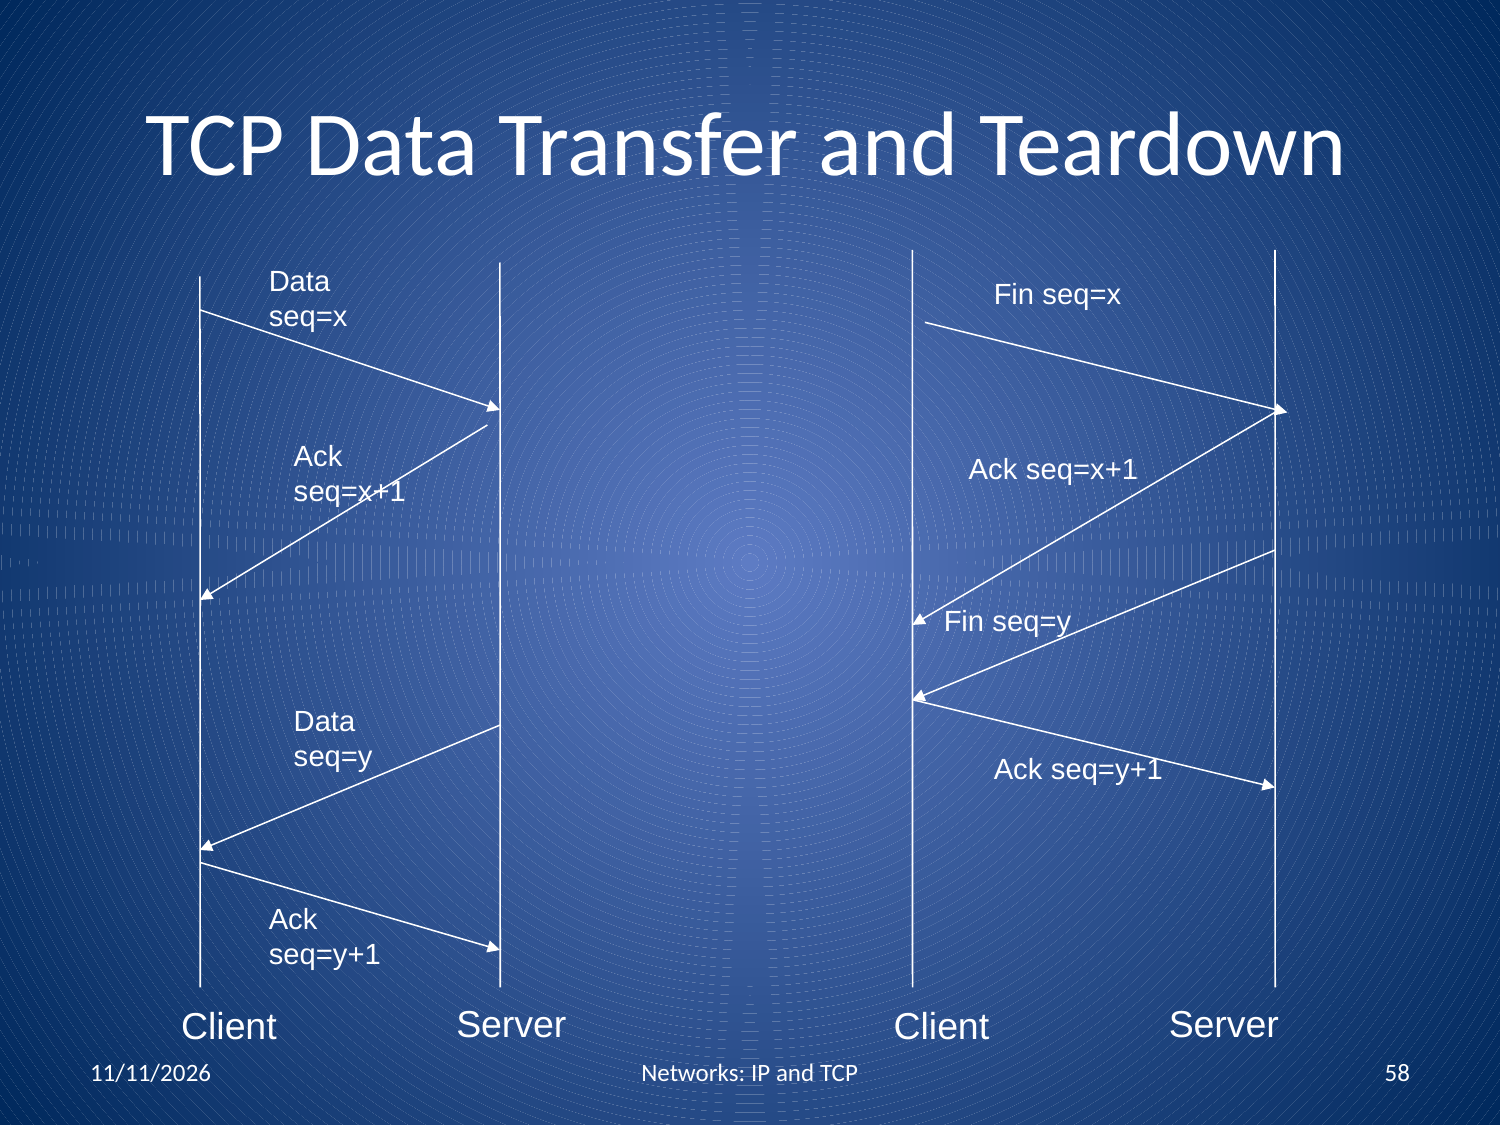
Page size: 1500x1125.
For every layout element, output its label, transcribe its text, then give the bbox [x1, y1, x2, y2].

footer Networks: IP and TCP [512, 1069, 988, 1103]
slide_number 58 [1074, 1042, 1425, 1103]
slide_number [75, 1042, 425, 1103]
title TCP Data Transfer and Teardown [74, 44, 1426, 233]
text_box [174, 249, 1313, 1061]
